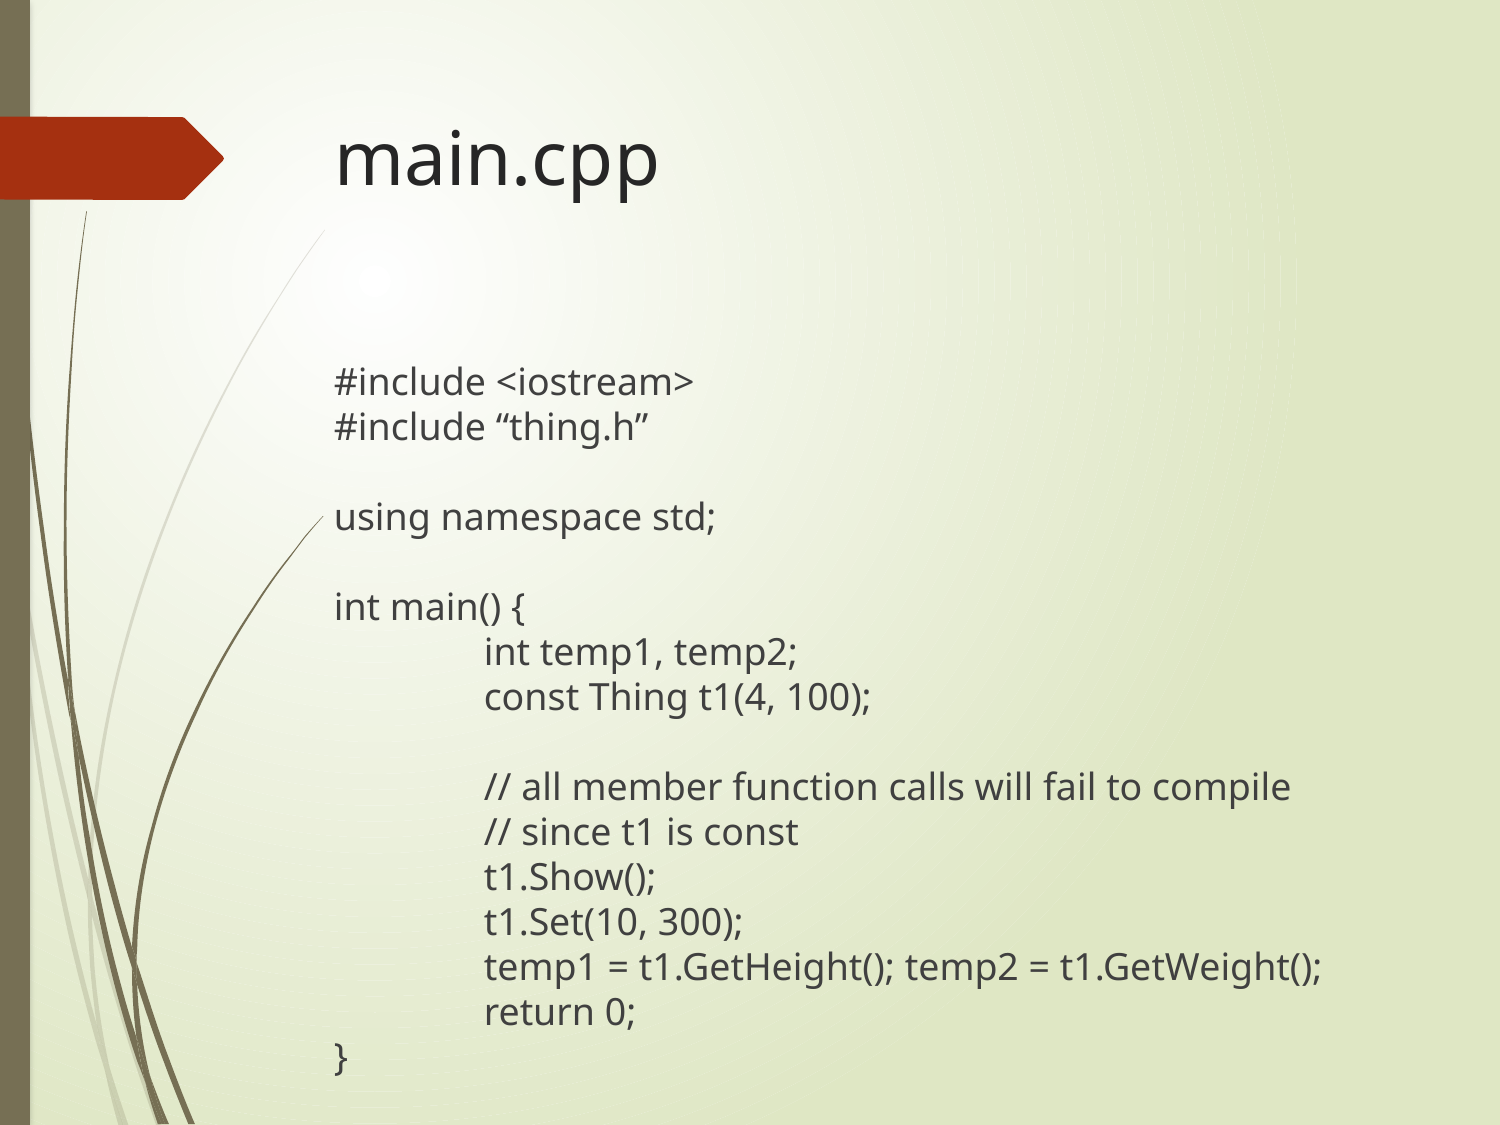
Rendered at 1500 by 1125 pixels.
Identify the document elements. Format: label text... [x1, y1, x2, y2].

list #include <iostream> #include “thing.h” using namespace std; int main() { int temp1, temp2; const Thing t1(4, 100); // all member function calls will fail to compile // since t1 is const t1.Show(); t1.Set(10, 300); temp1 = t1.GetHeight(); temp2 = t1.GetWeight(); return 0; } [318, 350, 1400, 970]
title main.cpp [319, 102, 1400, 313]
